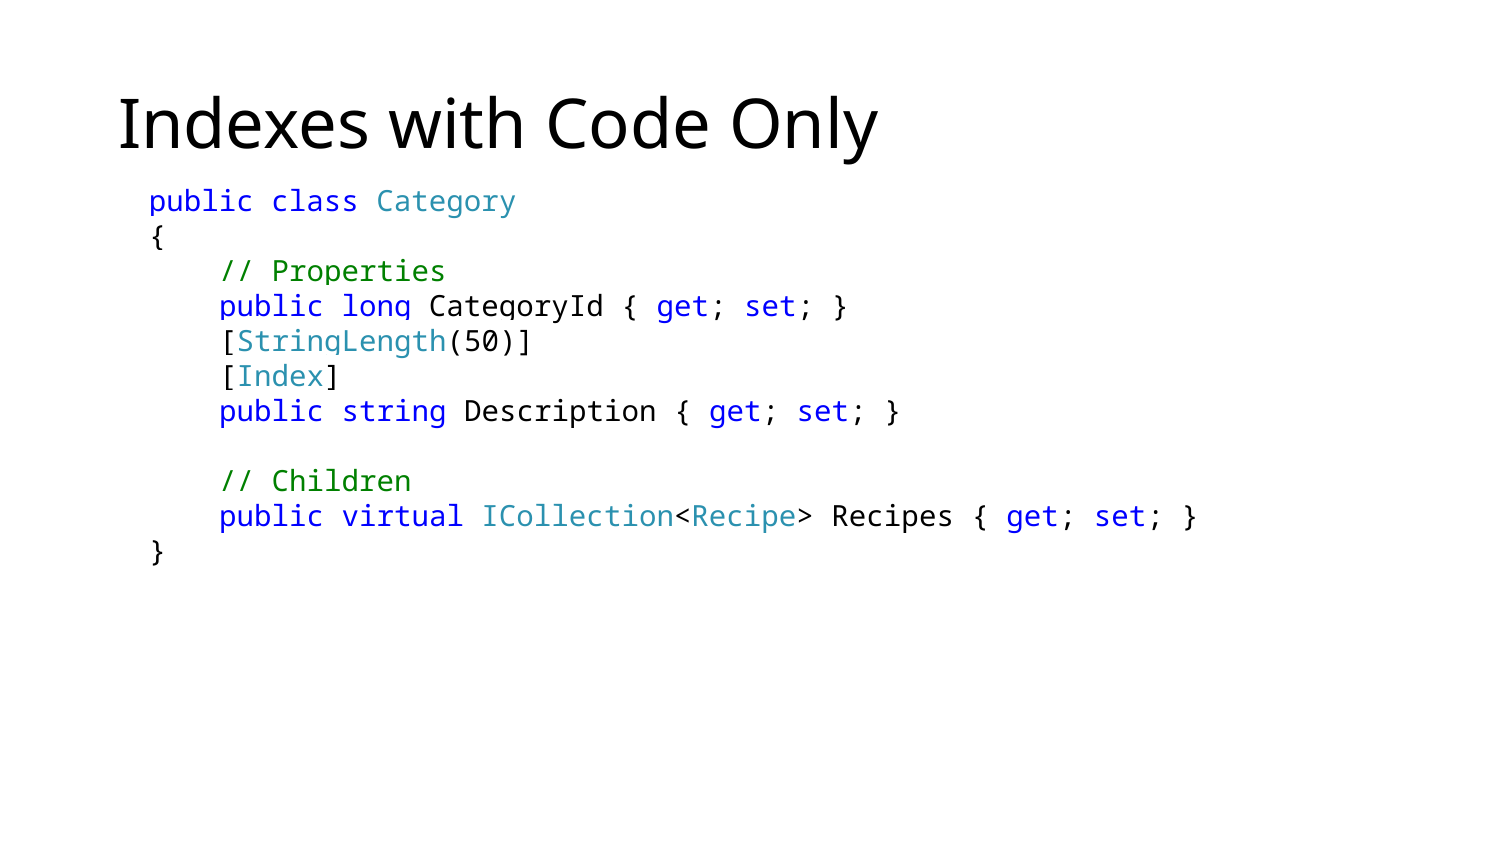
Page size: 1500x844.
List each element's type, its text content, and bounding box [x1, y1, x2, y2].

list public class Category { // Properties public long CategoryId { get; set; } [StringLength(50)] [Index] public string Description { get; set; } // Children public virtual ICollection<Recipe> Recipes { get; set; } } [64, 175, 1436, 638]
title Indexes with Code Only [103, 44, 1397, 175]
